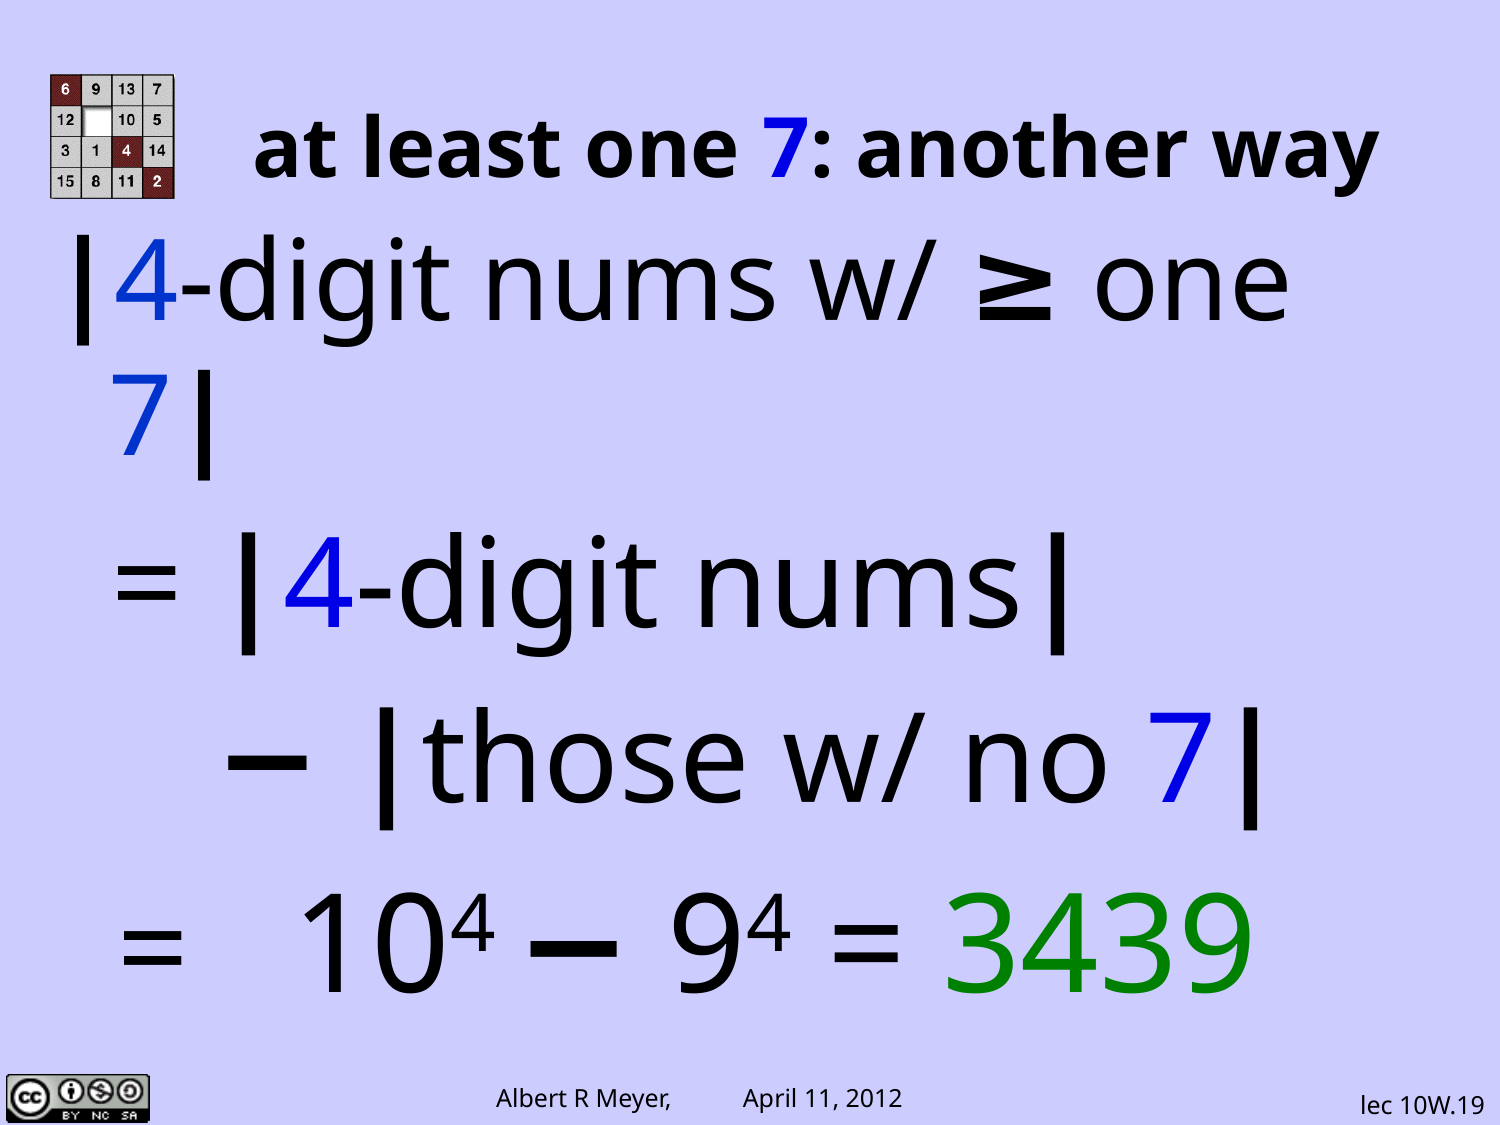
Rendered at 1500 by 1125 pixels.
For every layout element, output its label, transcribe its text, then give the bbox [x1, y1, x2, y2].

list |4-digit nums w/ ≥ one 7| = |4-digit nums| − |those w/ no 7| = 104 − 94 = 3439 [37, 199, 1451, 938]
title at least one 7: another way [237, 49, 1476, 238]
picture [50, 74, 175, 199]
picture [6, 1074, 150, 1123]
slide_number lec 10W.19 [1249, 1082, 1500, 1125]
